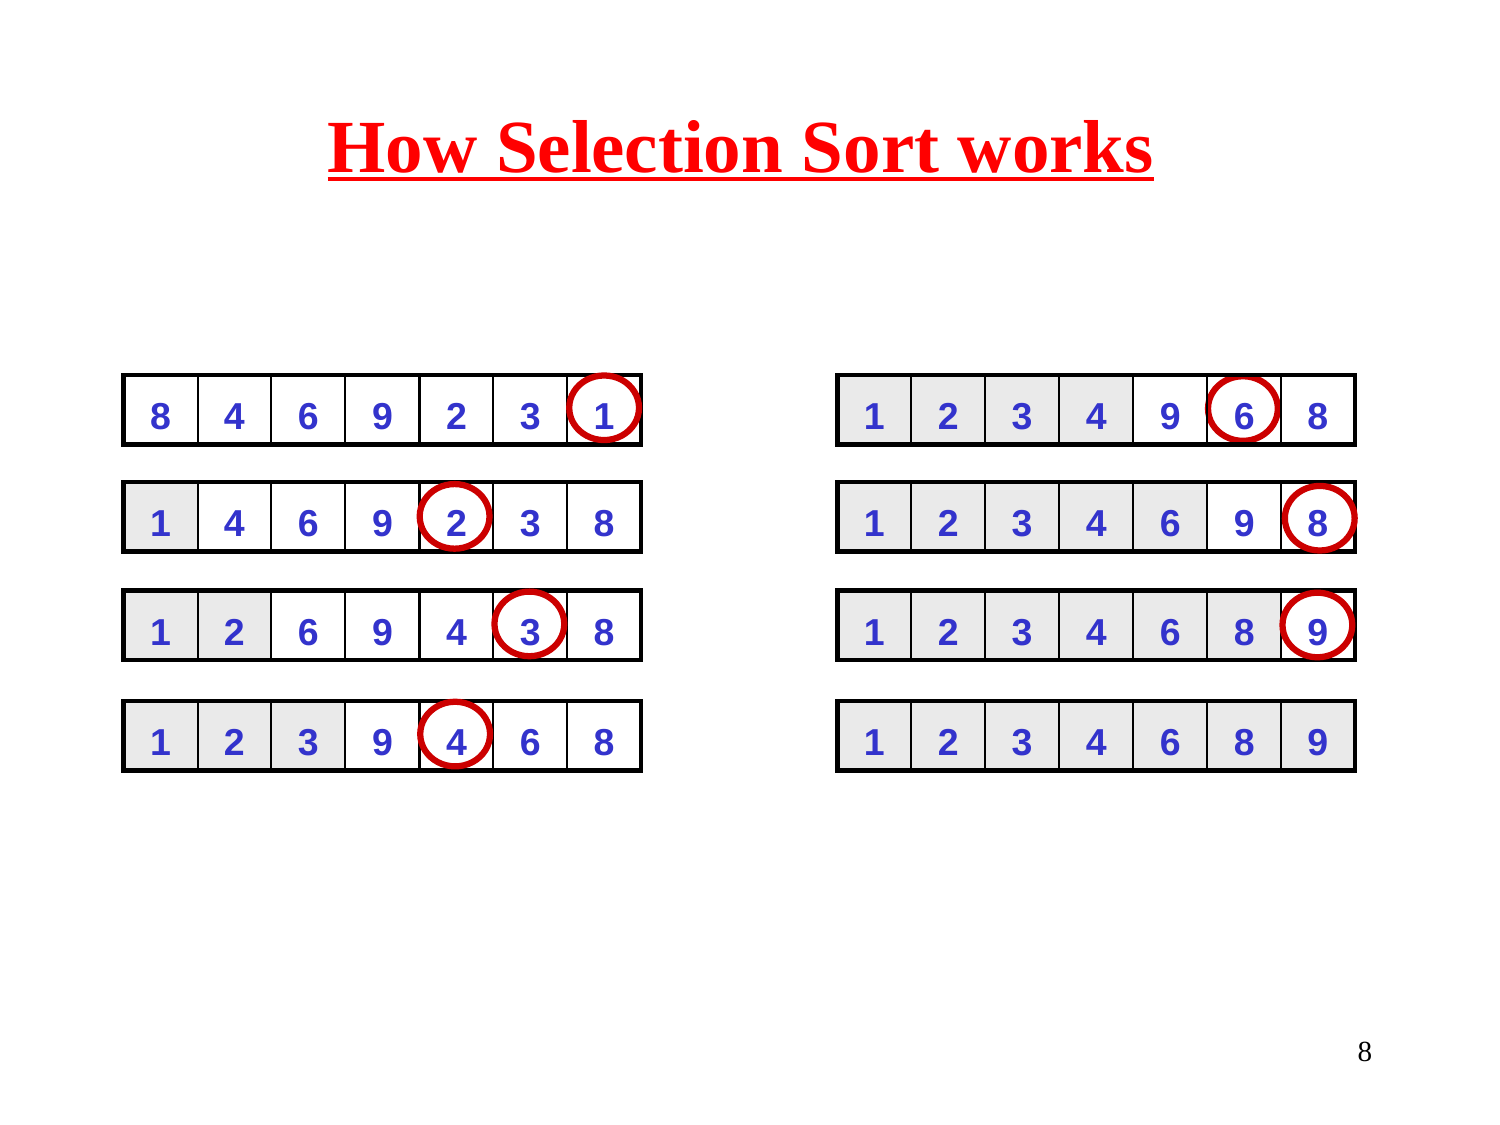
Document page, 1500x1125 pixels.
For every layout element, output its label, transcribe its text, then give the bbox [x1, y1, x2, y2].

text_box How Selection Sort works [148, 60, 1334, 225]
text_box ‹#› [1074, 1024, 1388, 1100]
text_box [837, 374, 1356, 445]
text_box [837, 590, 1356, 661]
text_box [837, 481, 1356, 552]
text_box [123, 481, 642, 552]
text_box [123, 590, 642, 661]
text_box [123, 700, 642, 771]
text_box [837, 700, 1356, 771]
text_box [123, 374, 642, 445]
